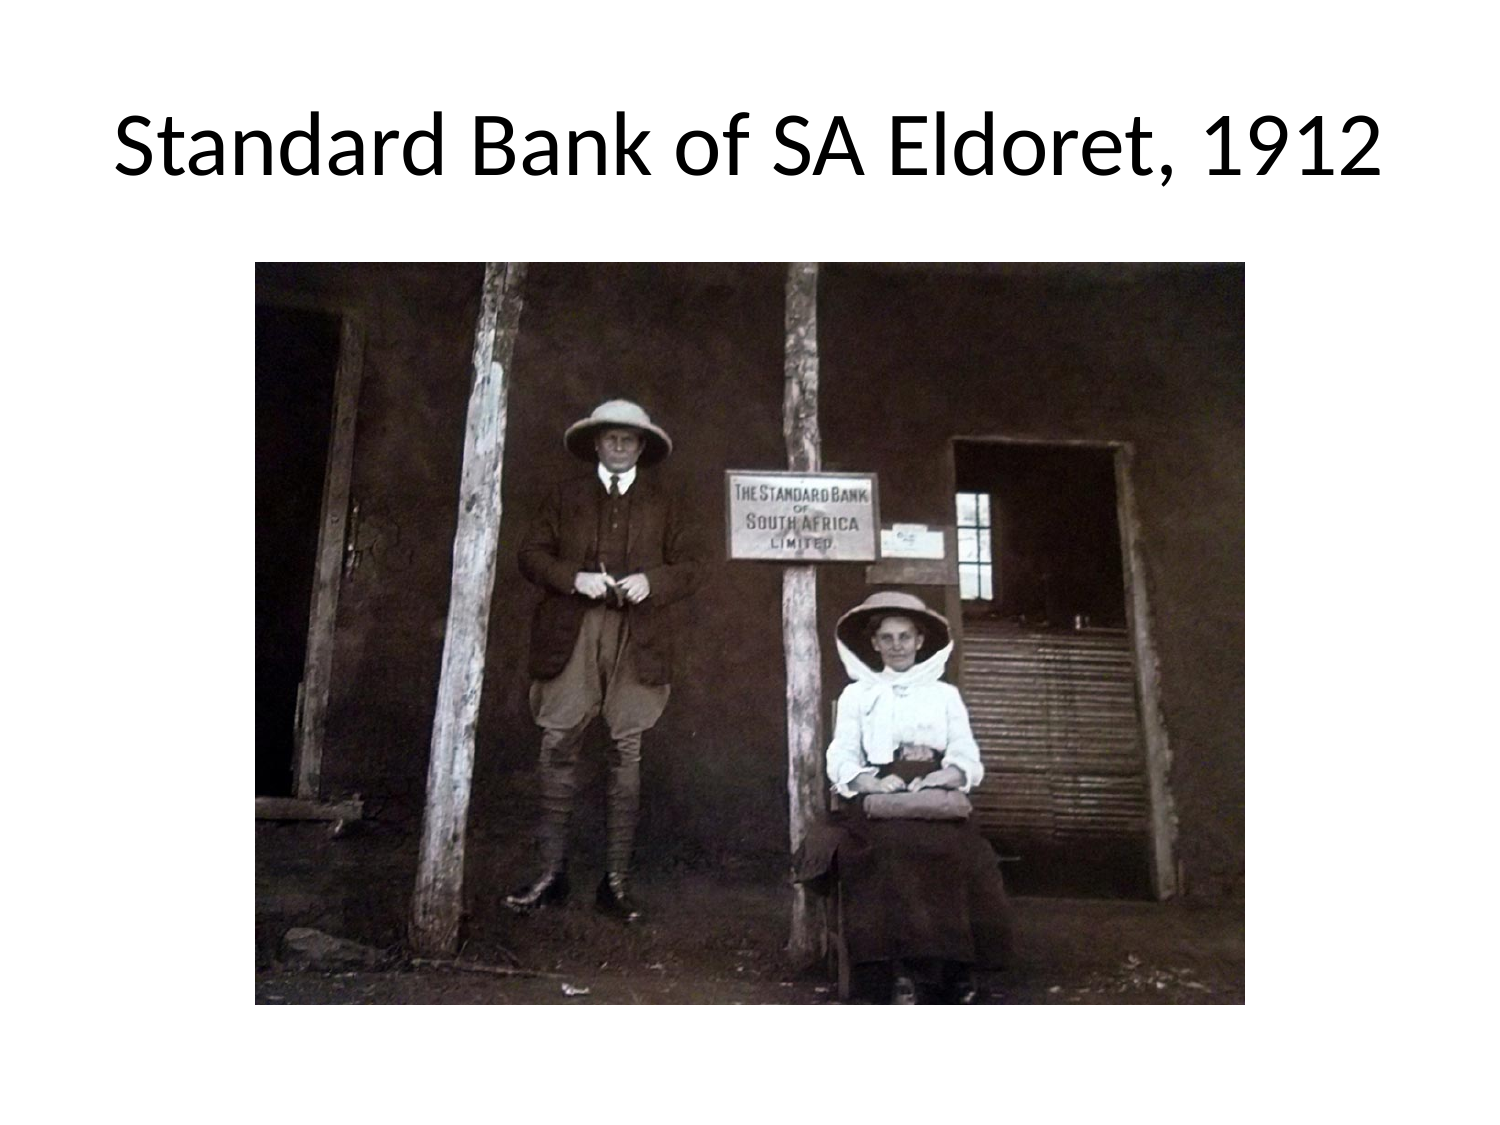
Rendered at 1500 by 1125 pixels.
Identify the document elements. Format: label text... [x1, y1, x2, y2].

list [254, 262, 1246, 1006]
title Standard Bank of SA Eldoret, 1912 [75, 45, 1425, 233]
